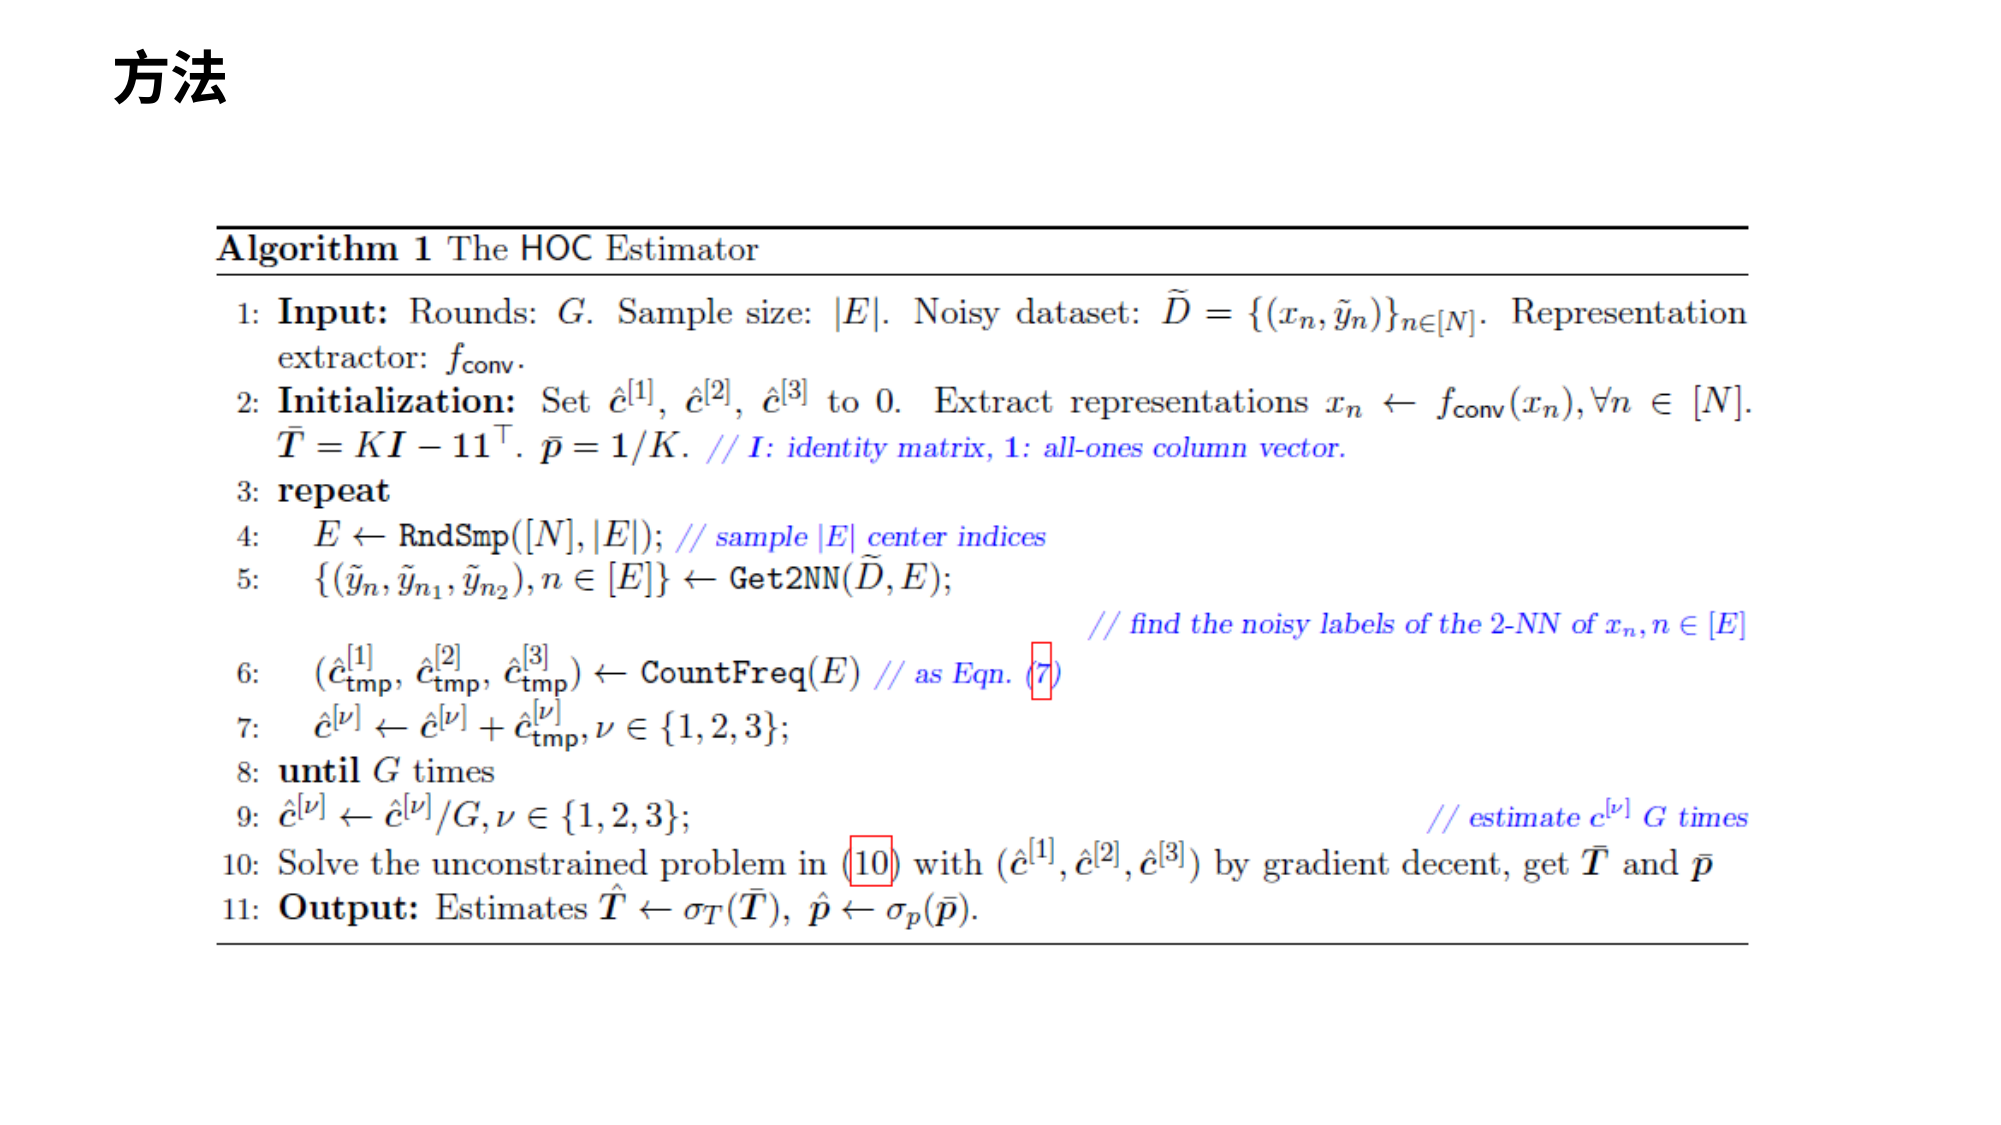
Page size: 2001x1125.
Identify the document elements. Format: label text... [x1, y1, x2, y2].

text_box 方法 [97, 33, 367, 119]
picture [205, 216, 1795, 976]
